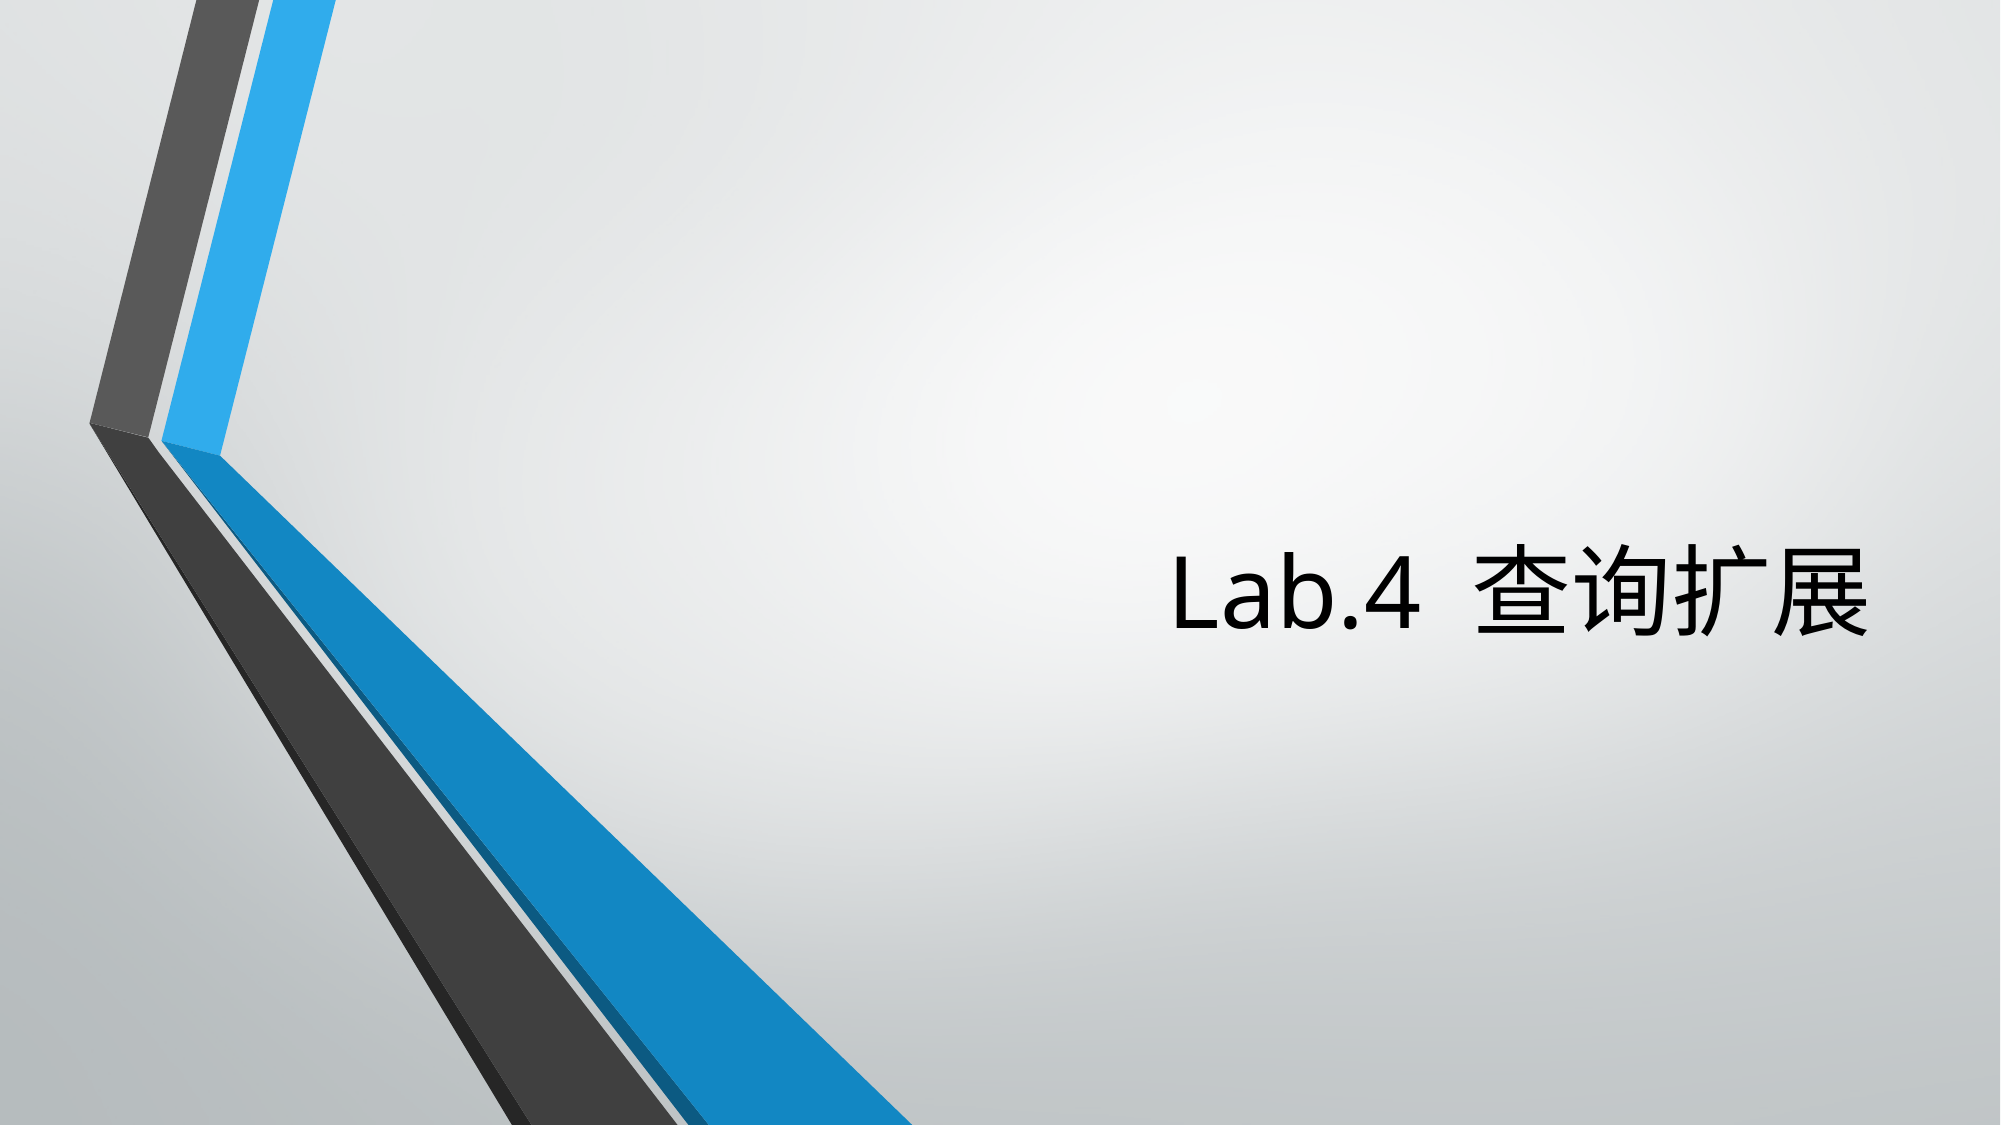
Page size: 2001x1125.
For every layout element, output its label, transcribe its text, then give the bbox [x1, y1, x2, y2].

title Lab.4 查询扩展 [480, 226, 1887, 656]
